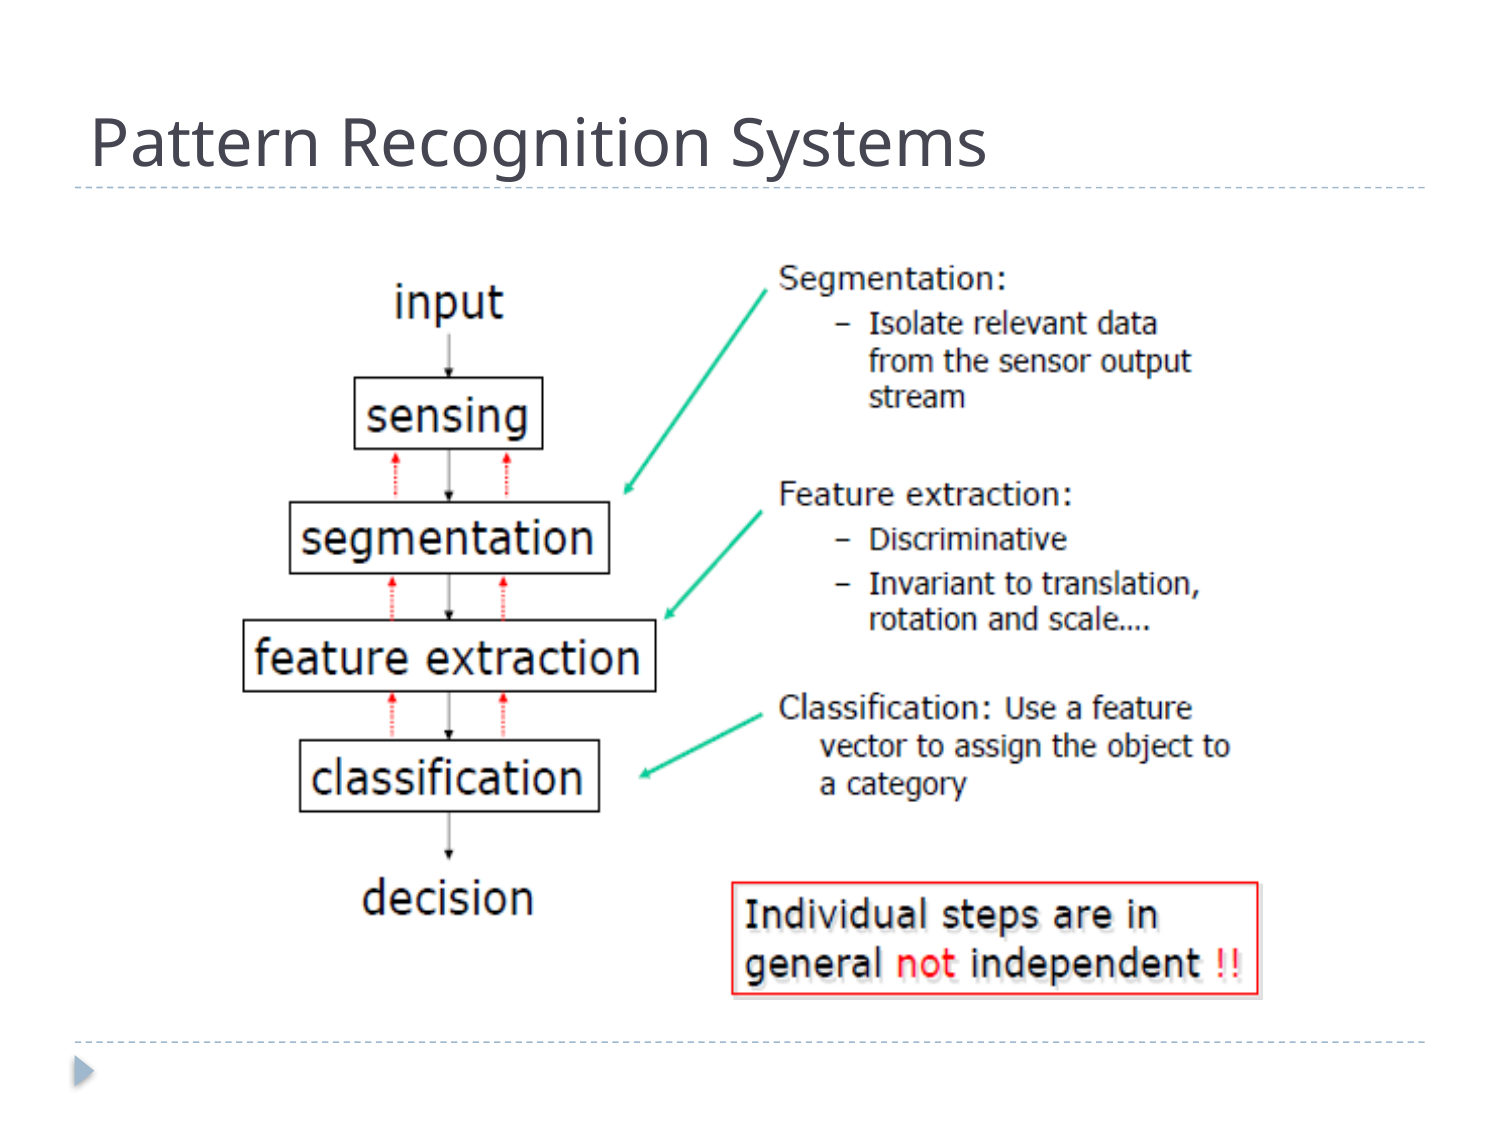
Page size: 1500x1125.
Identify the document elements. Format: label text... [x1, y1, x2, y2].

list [237, 237, 1263, 1001]
title Pattern Recognition Systems [75, 24, 1425, 188]
